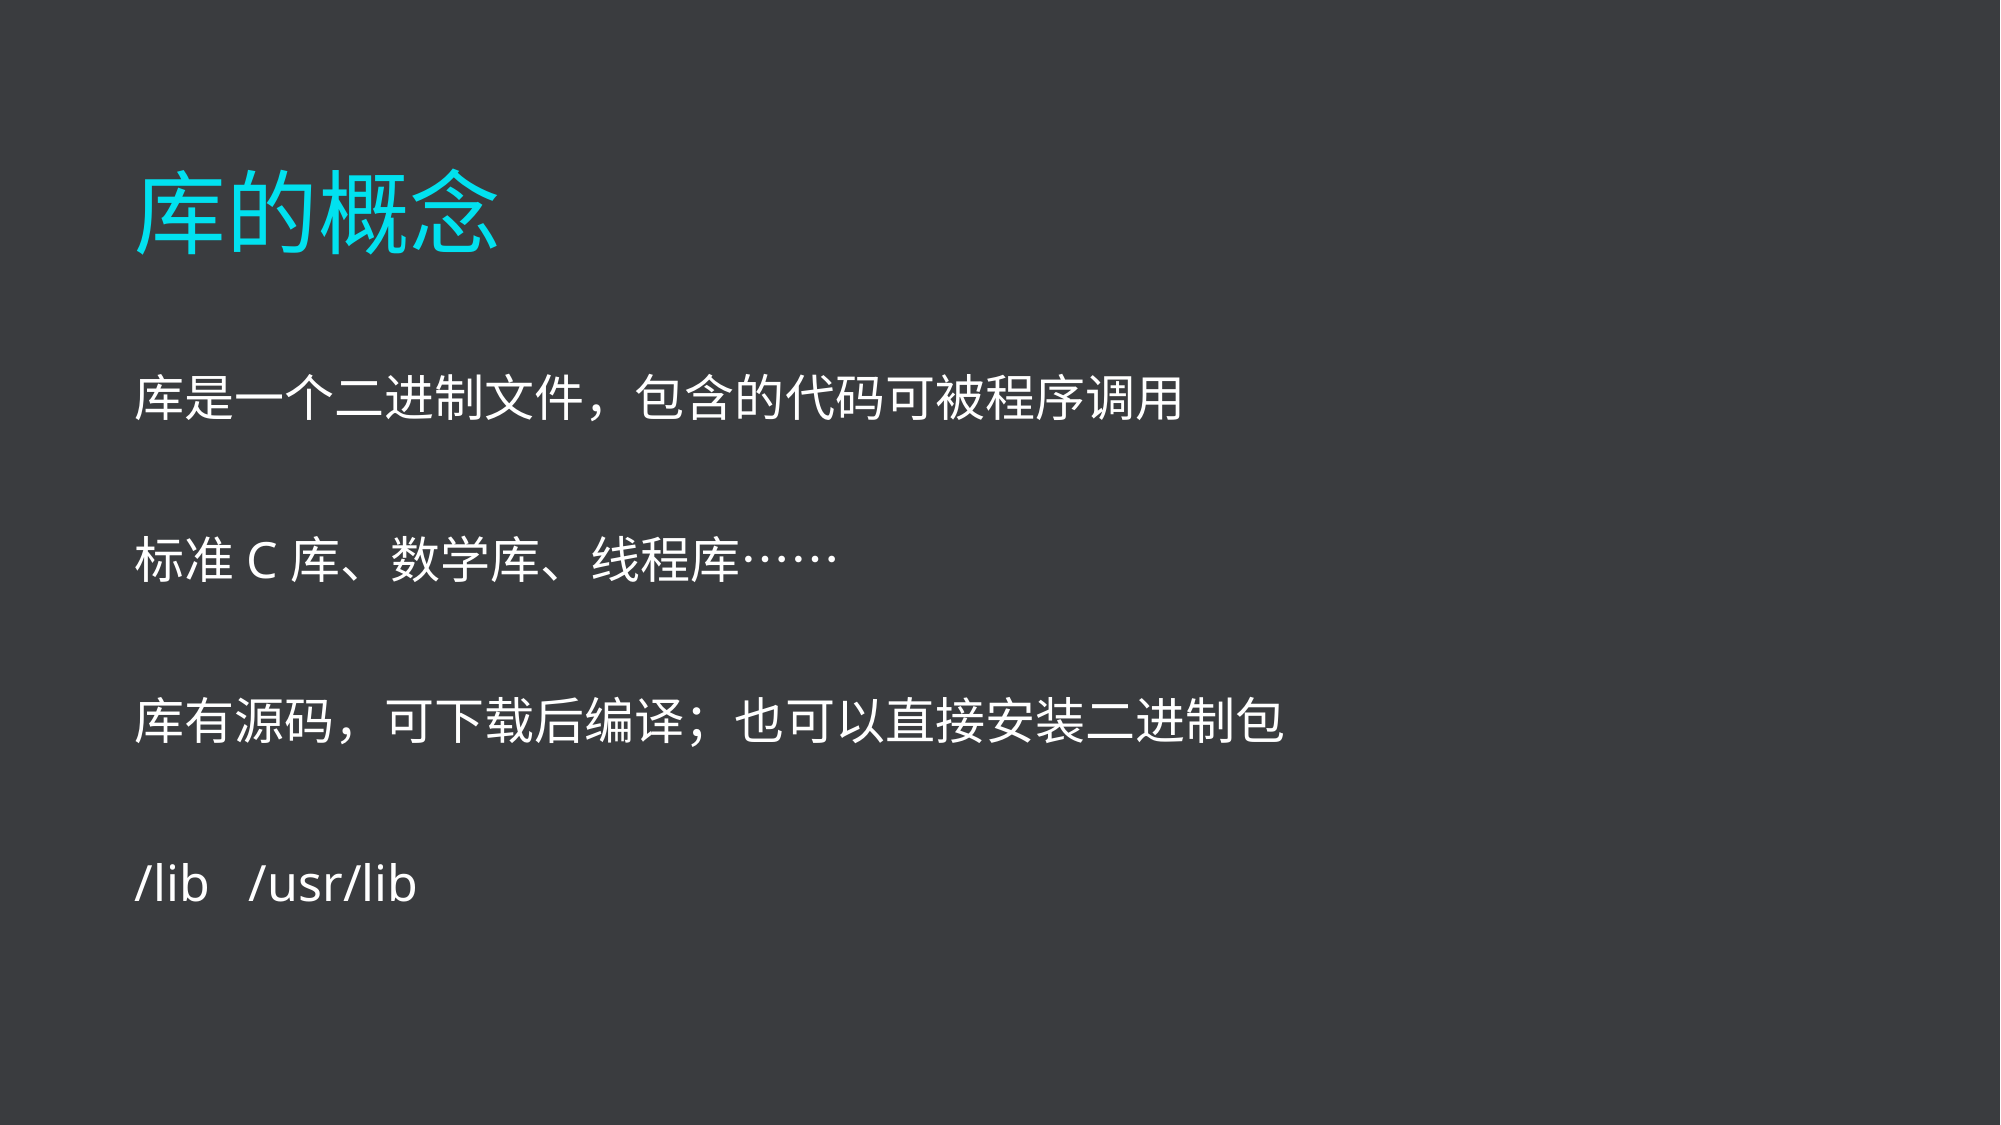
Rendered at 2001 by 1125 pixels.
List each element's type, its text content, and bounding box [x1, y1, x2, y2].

list 库的概念 [120, 148, 1821, 231]
list 库是一个二进制文件，包含的代码可被程序调用 标准C库、数学库、线程库…… 库有源码，可下载后编译；也可以直接安装二进制包 /lib /usr/lib [120, 359, 1351, 976]
